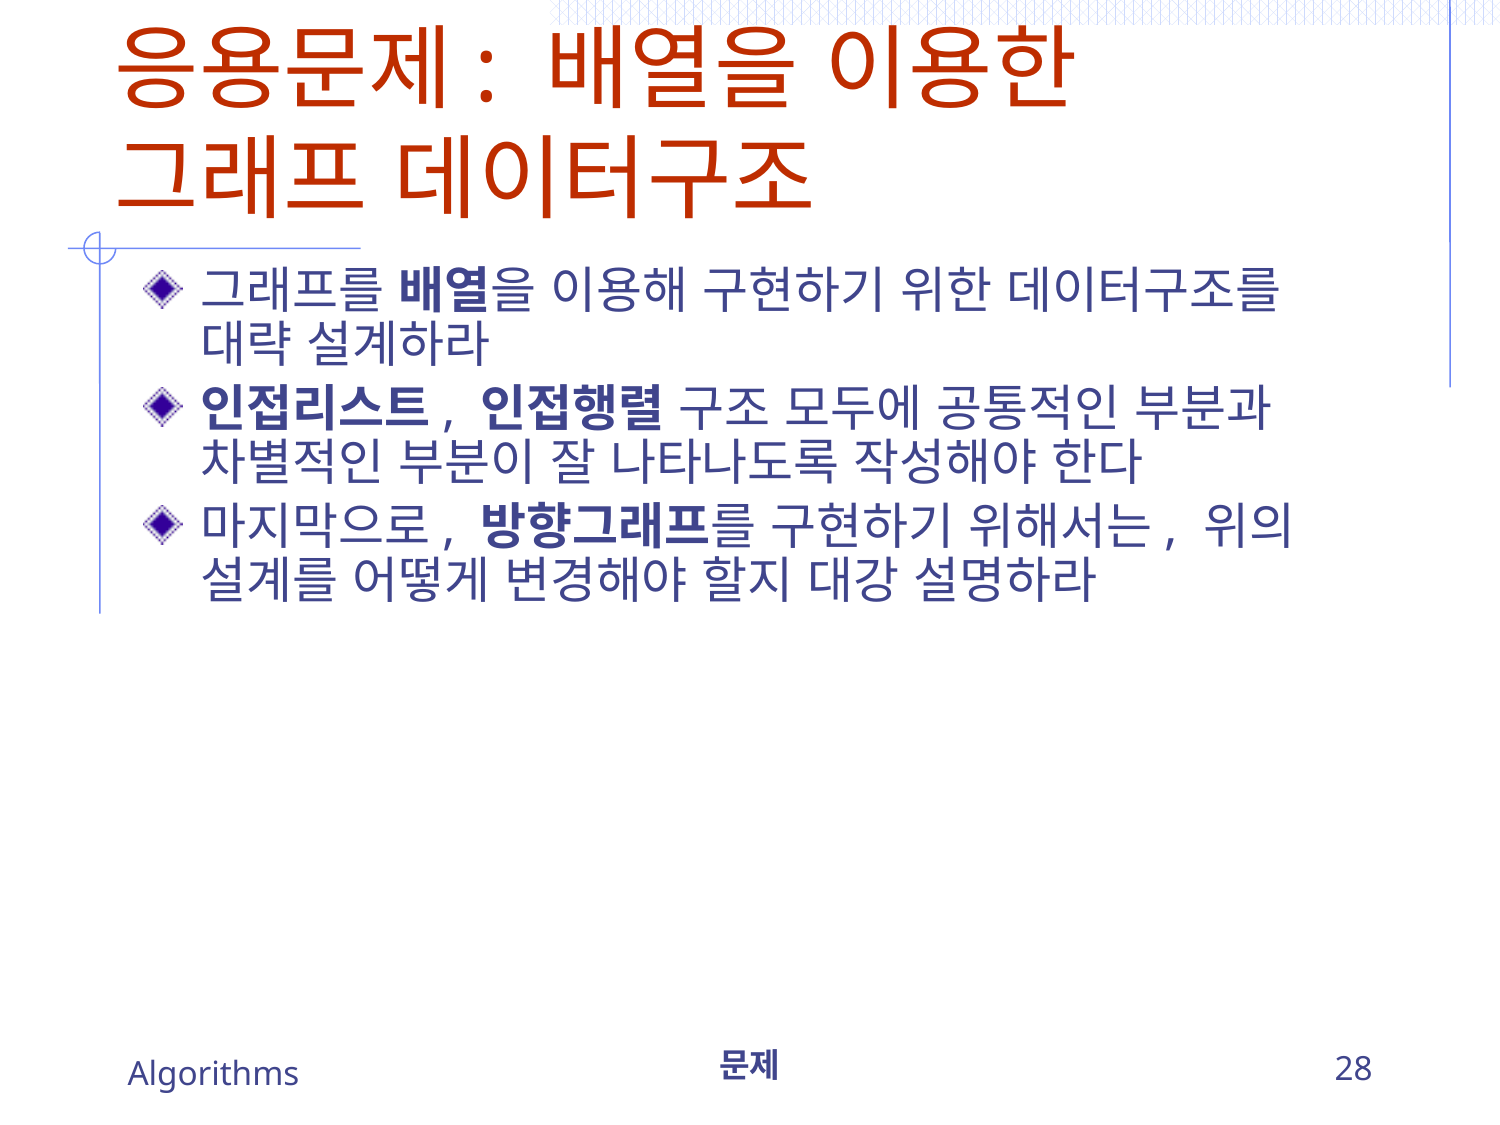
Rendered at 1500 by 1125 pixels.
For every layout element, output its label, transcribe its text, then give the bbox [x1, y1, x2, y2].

picture [143, 387, 183, 427]
slide_number Algorithms [112, 1024, 469, 1101]
picture [143, 505, 183, 545]
picture [143, 270, 183, 309]
footer 문제 [512, 1024, 988, 1101]
list 그래프를 배열을 이용해 구현하기 위한 데이터구조를 대략 설계하라 인접리스트, 인접행렬 구조 모두에 공통적인 부분과 차별적인 부분이 잘 나타나도록 작성해야 한다 마지막으로, 방향그래프를 구현하기 위해서는, 위의 설계를 어떻게 변경해야 할지 대강 설명하라 [128, 257, 1372, 811]
title 응용문제: 배열을 이용한 그래프 데이터구조 [99, 49, 1372, 238]
slide_number 28 [1074, 1024, 1388, 1101]
